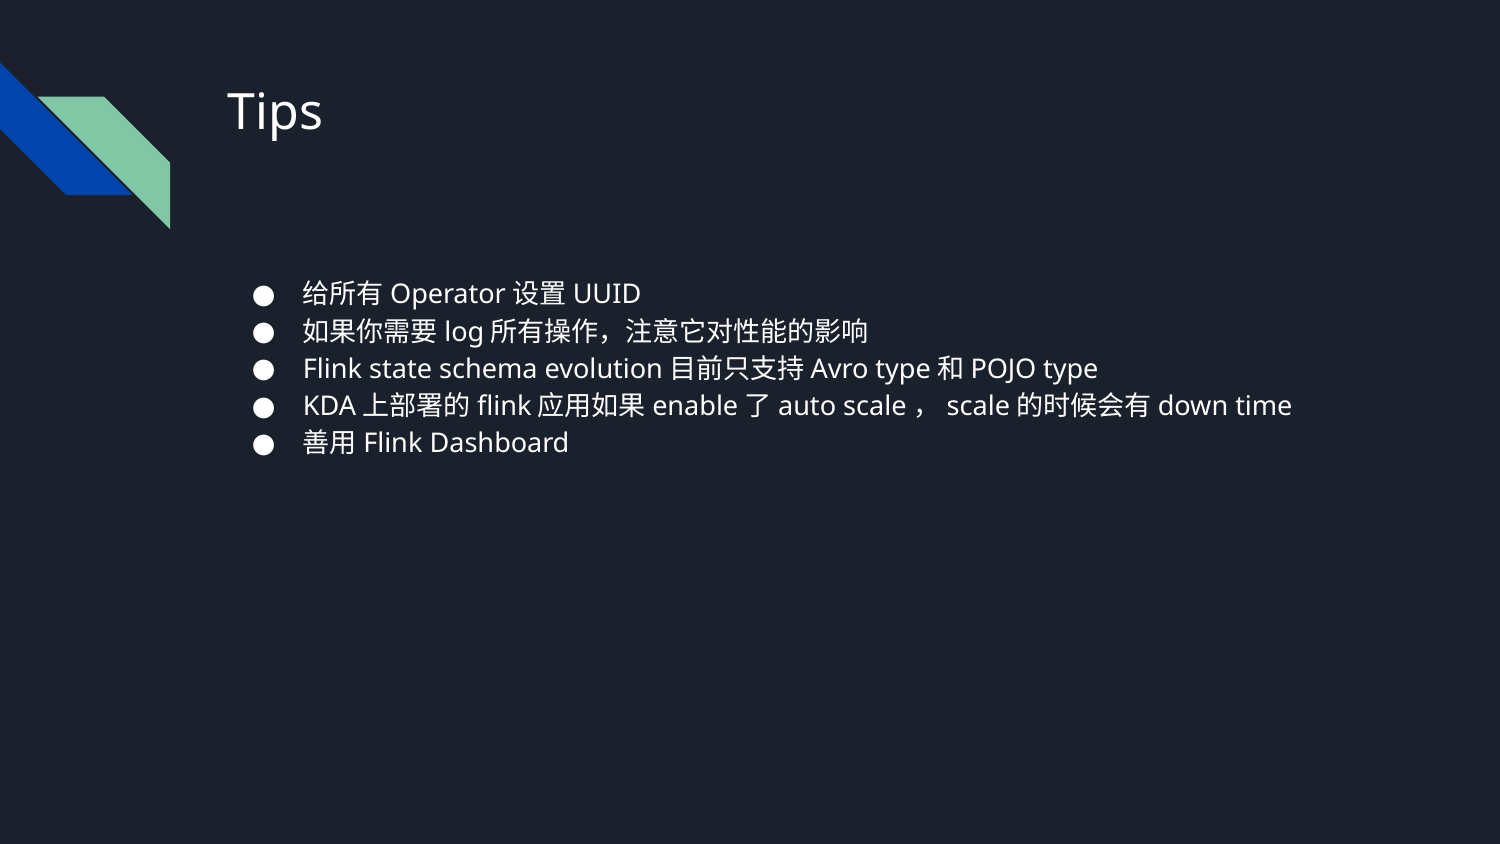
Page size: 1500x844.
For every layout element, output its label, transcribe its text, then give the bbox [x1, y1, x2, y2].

title Tips [212, 64, 1368, 215]
list 给所有Operator设置UUID 如果你需要log所有操作，注意它对性能的影响 Flink state schema evolution目前只支持Avro type和POJO type KDA上部署的flink应用如果enable了auto scale，scale的时候会有down time 善用Flink Dashboard [212, 257, 1368, 735]
